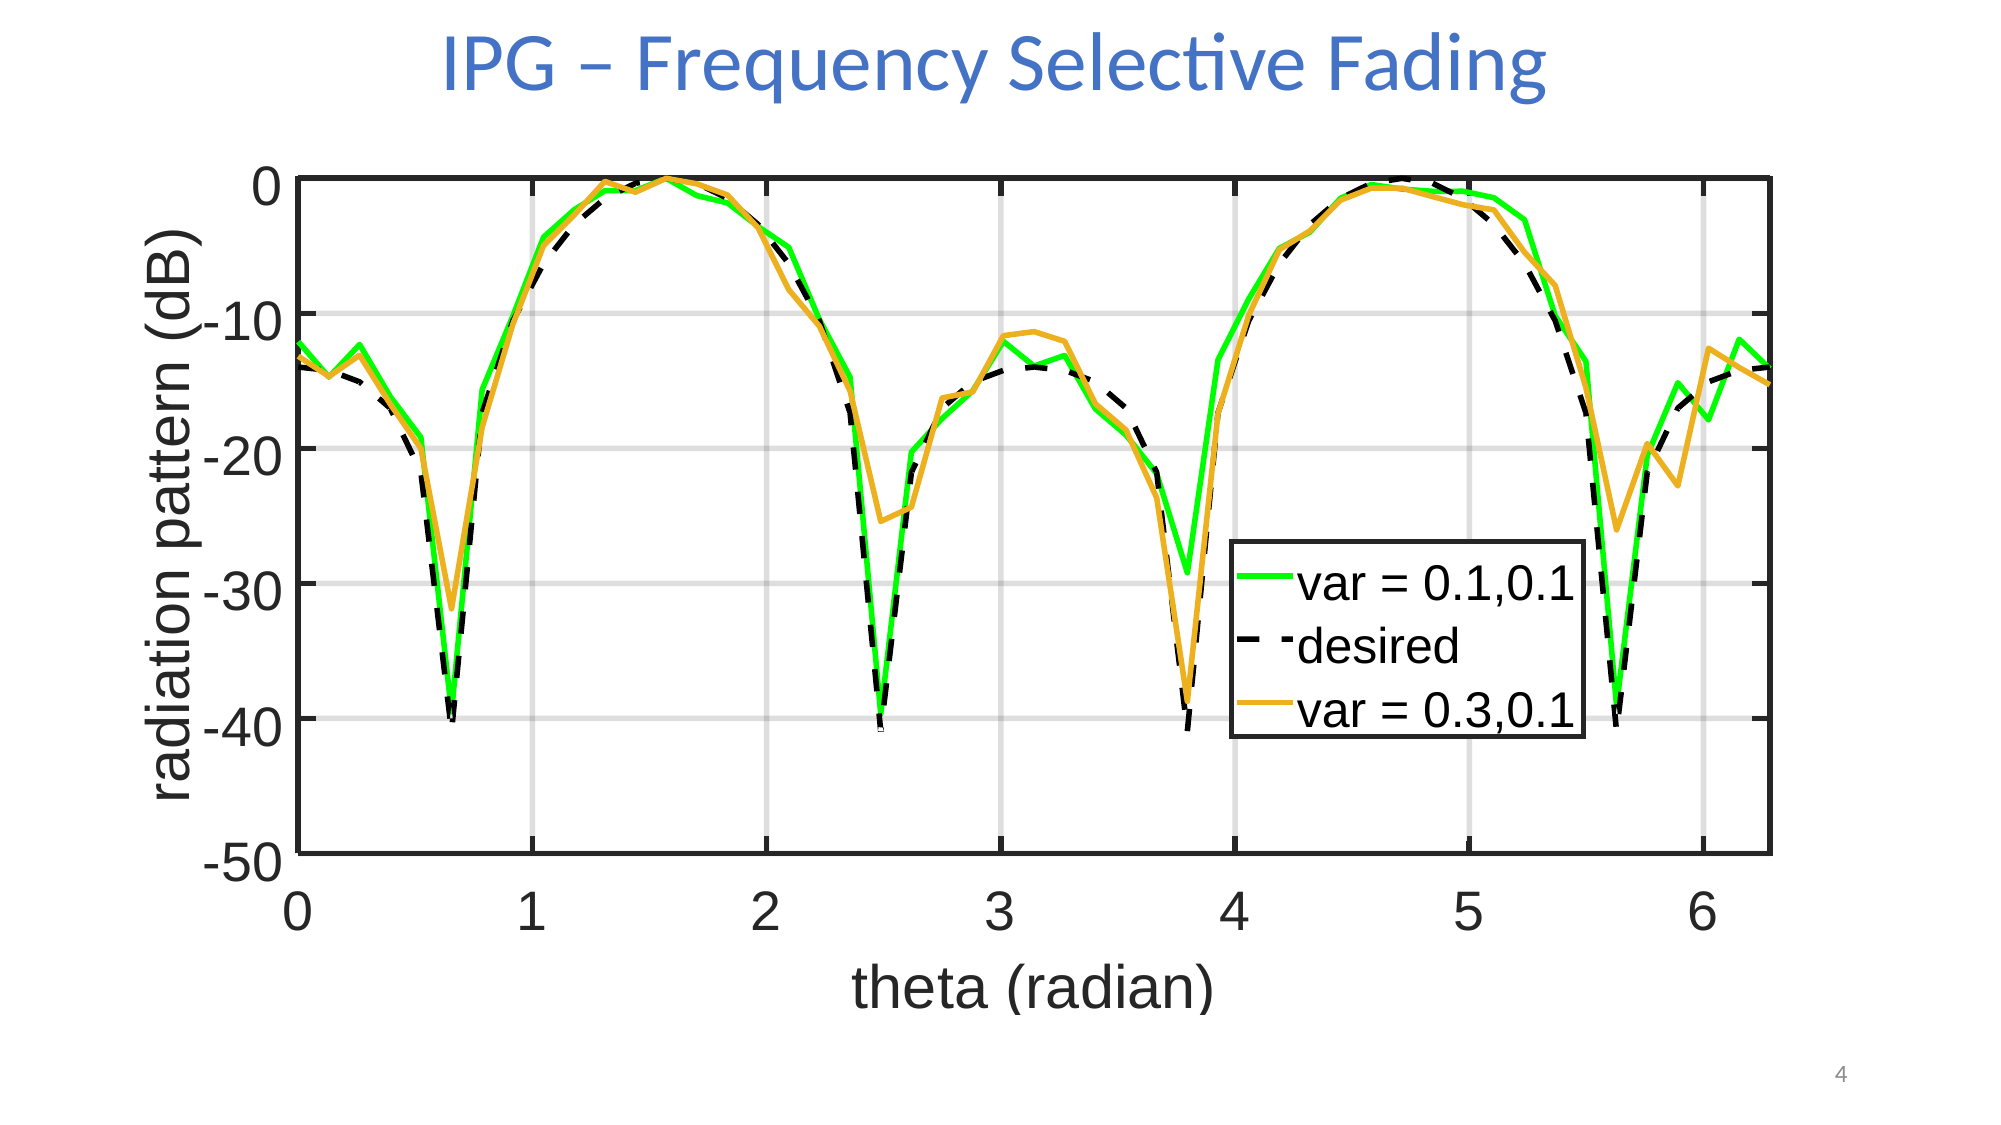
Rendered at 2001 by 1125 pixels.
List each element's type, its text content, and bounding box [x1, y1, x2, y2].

picture [50, 110, 1950, 1015]
text_box IPG – Frequency Selective Fading [425, 0, 1575, 110]
slide_number 4 [1412, 1042, 1863, 1103]
